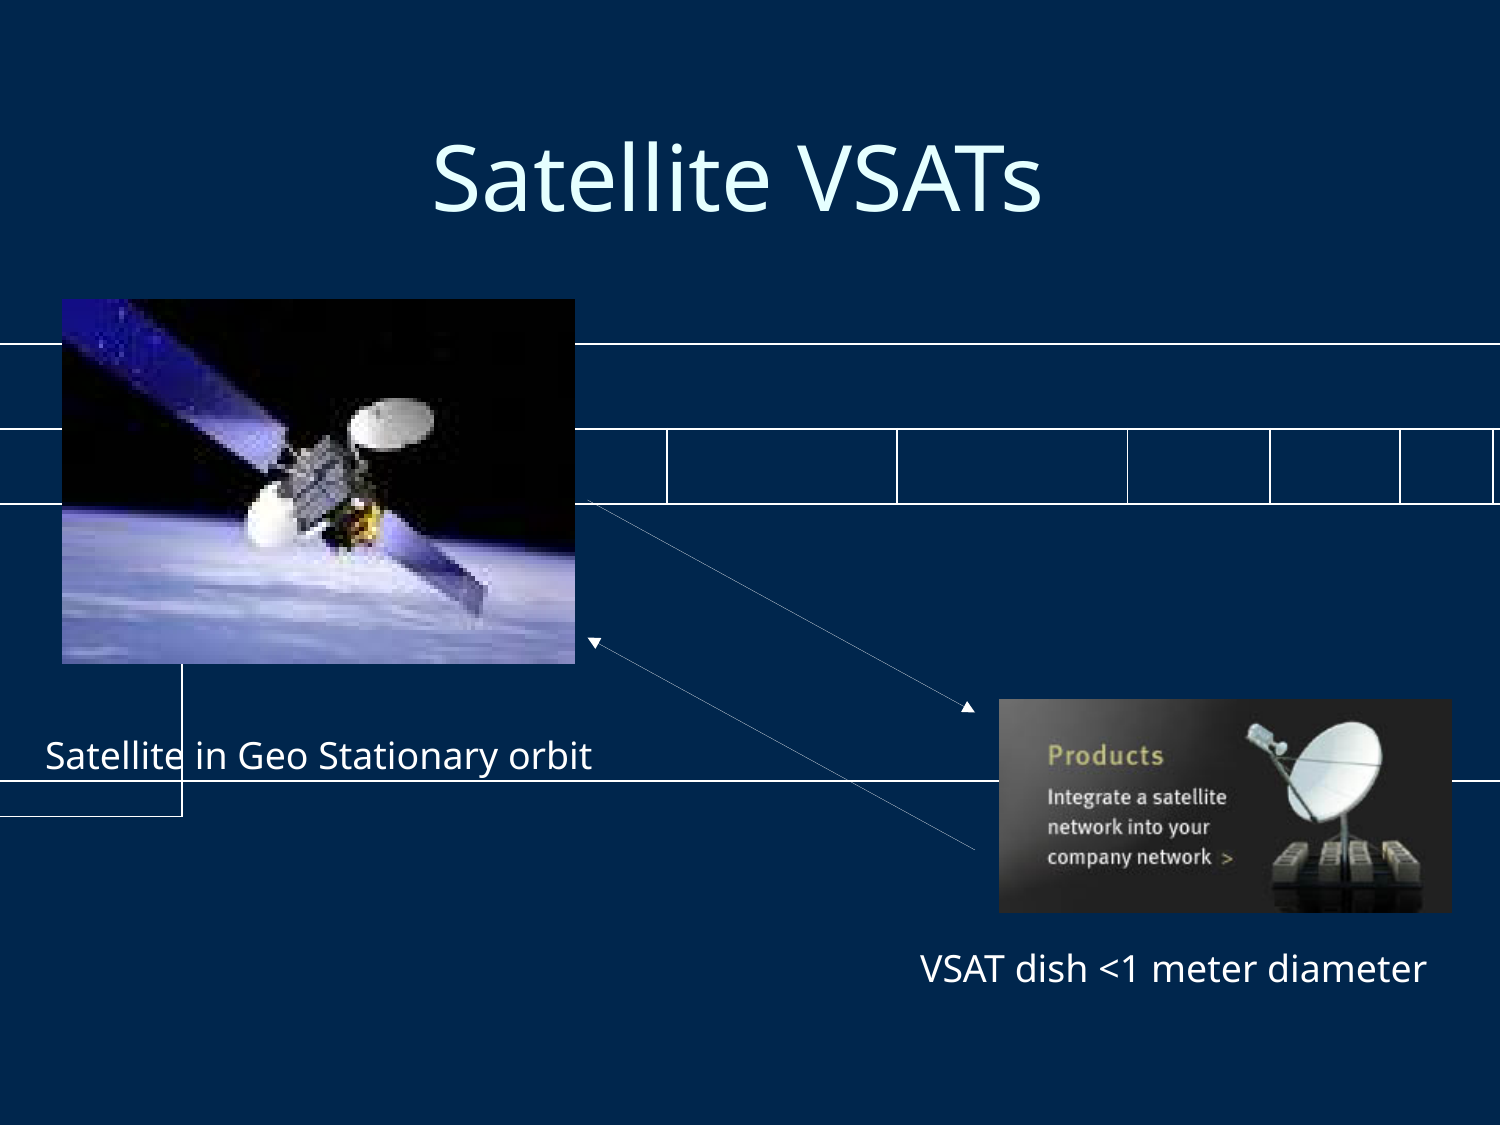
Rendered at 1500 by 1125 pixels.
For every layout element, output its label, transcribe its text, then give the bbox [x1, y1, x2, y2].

text_box Satellite in Geo Stationary orbit [37, 724, 713, 785]
table_cell [183, 505, 1500, 780]
picture [999, 699, 1452, 913]
text_box [587, 637, 976, 851]
title Satellite VSATs [74, 61, 1426, 288]
text_box [587, 499, 976, 713]
table_cell [1271, 430, 1399, 503]
table_cell [576, 430, 666, 503]
table_cell [1128, 430, 1269, 503]
table_cell [1494, 430, 1500, 503]
table_cell [898, 430, 1127, 503]
table_header [0, 345, 62, 428]
table_cell [0, 430, 62, 503]
table_header [0, 505, 181, 816]
picture [62, 299, 576, 664]
text_box VSAT dish <1 meter diameter [912, 937, 1475, 998]
table_cell [1401, 430, 1492, 503]
table_header [576, 345, 1500, 428]
table_cell [668, 430, 896, 503]
